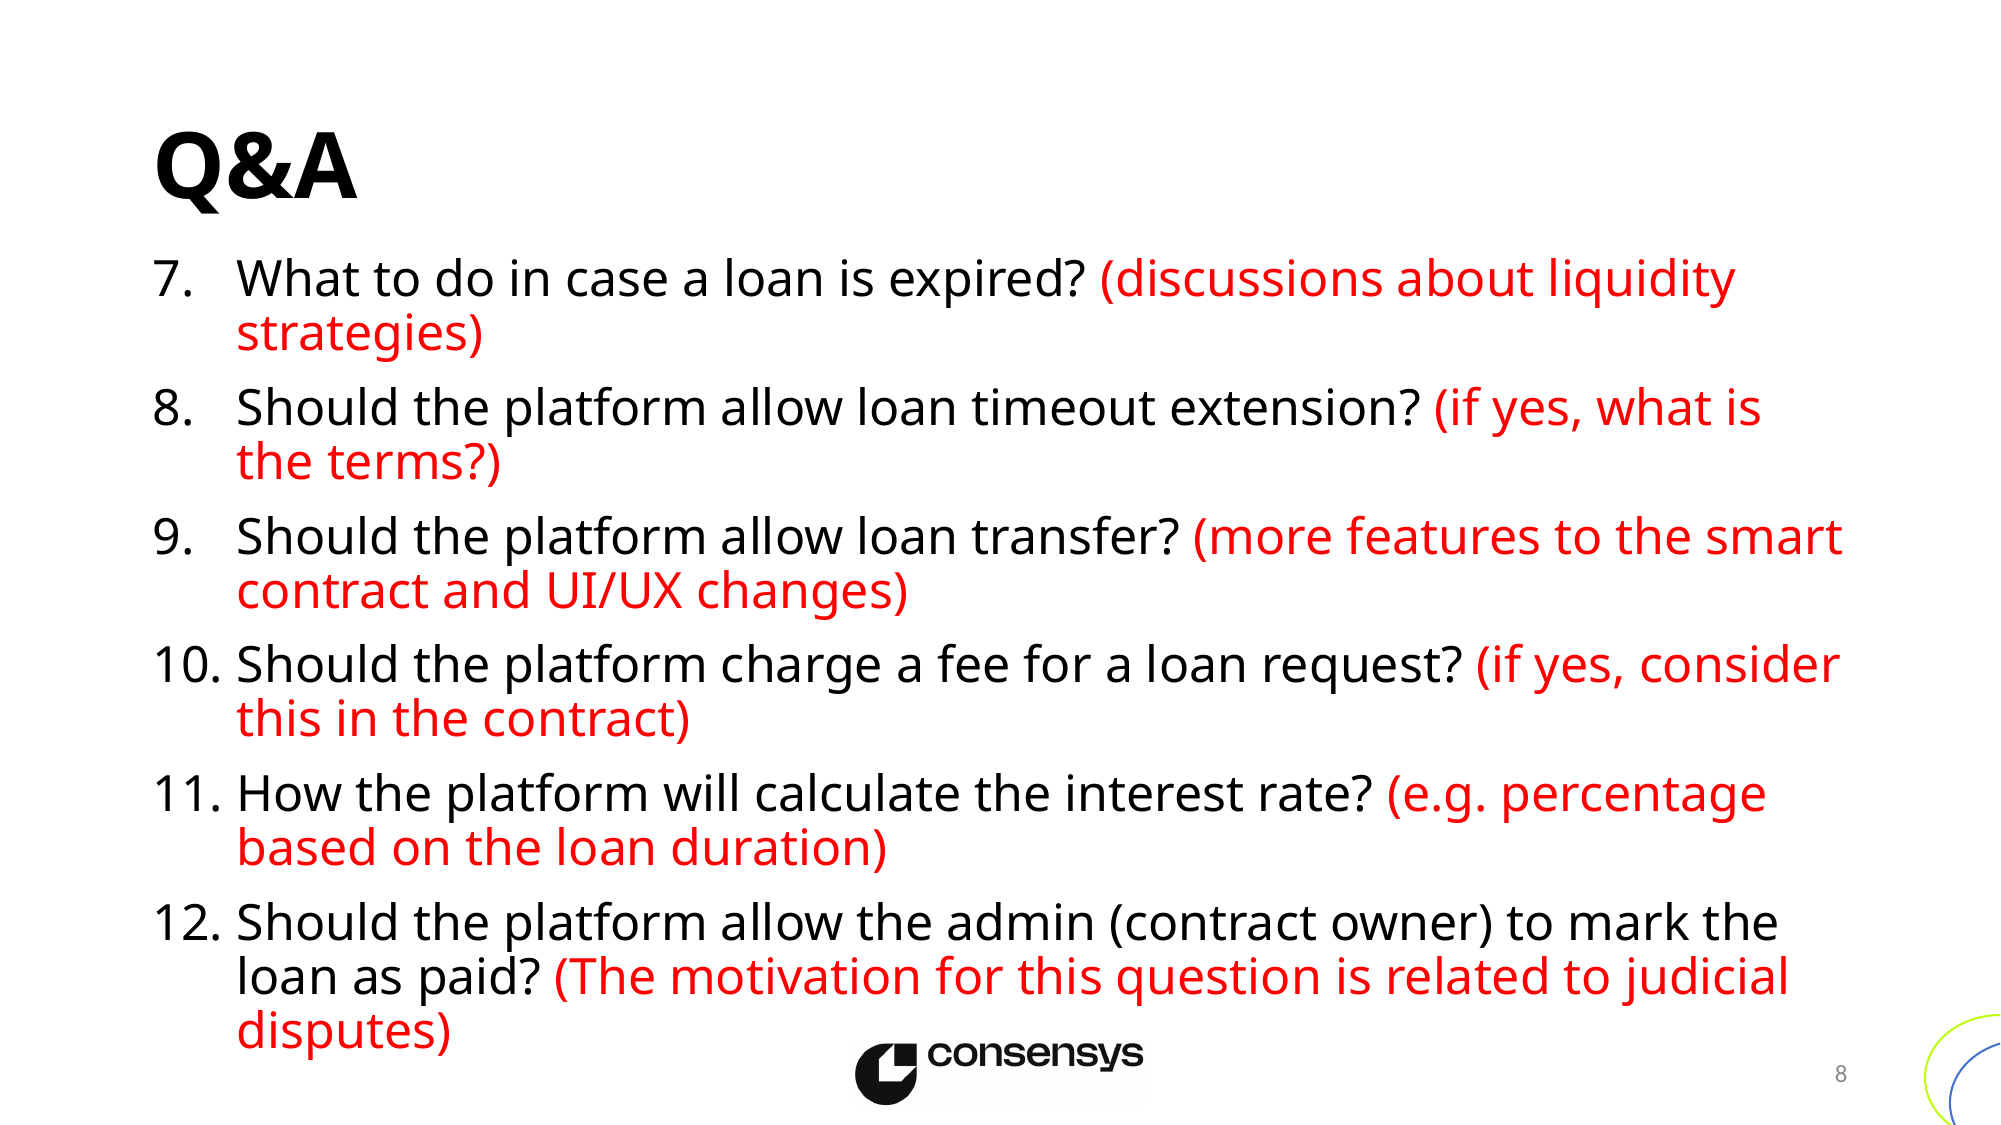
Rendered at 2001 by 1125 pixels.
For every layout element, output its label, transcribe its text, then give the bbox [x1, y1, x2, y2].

list What to do in case a loan is expired? (discussions about liquidity strategies) Should the platform allow loan timeout extension? (if yes, what is the terms?) Should the platform allow loan transfer? (more features to the smart contract and UI/UX changes) Should the platform charge a fee for a loan request? (if yes, consider this in the contract) How the platform will calculate the interest rate? (e.g. percentage based on the loan duration) Should the platform allow the admin (contract owner) to mark the loan as paid? (The motivation for this question is related to judicial disputes) [137, 245, 1863, 1014]
picture [852, 1039, 1148, 1106]
title Q&A [137, 59, 1863, 245]
slide_number 8 [1412, 1042, 1863, 1103]
